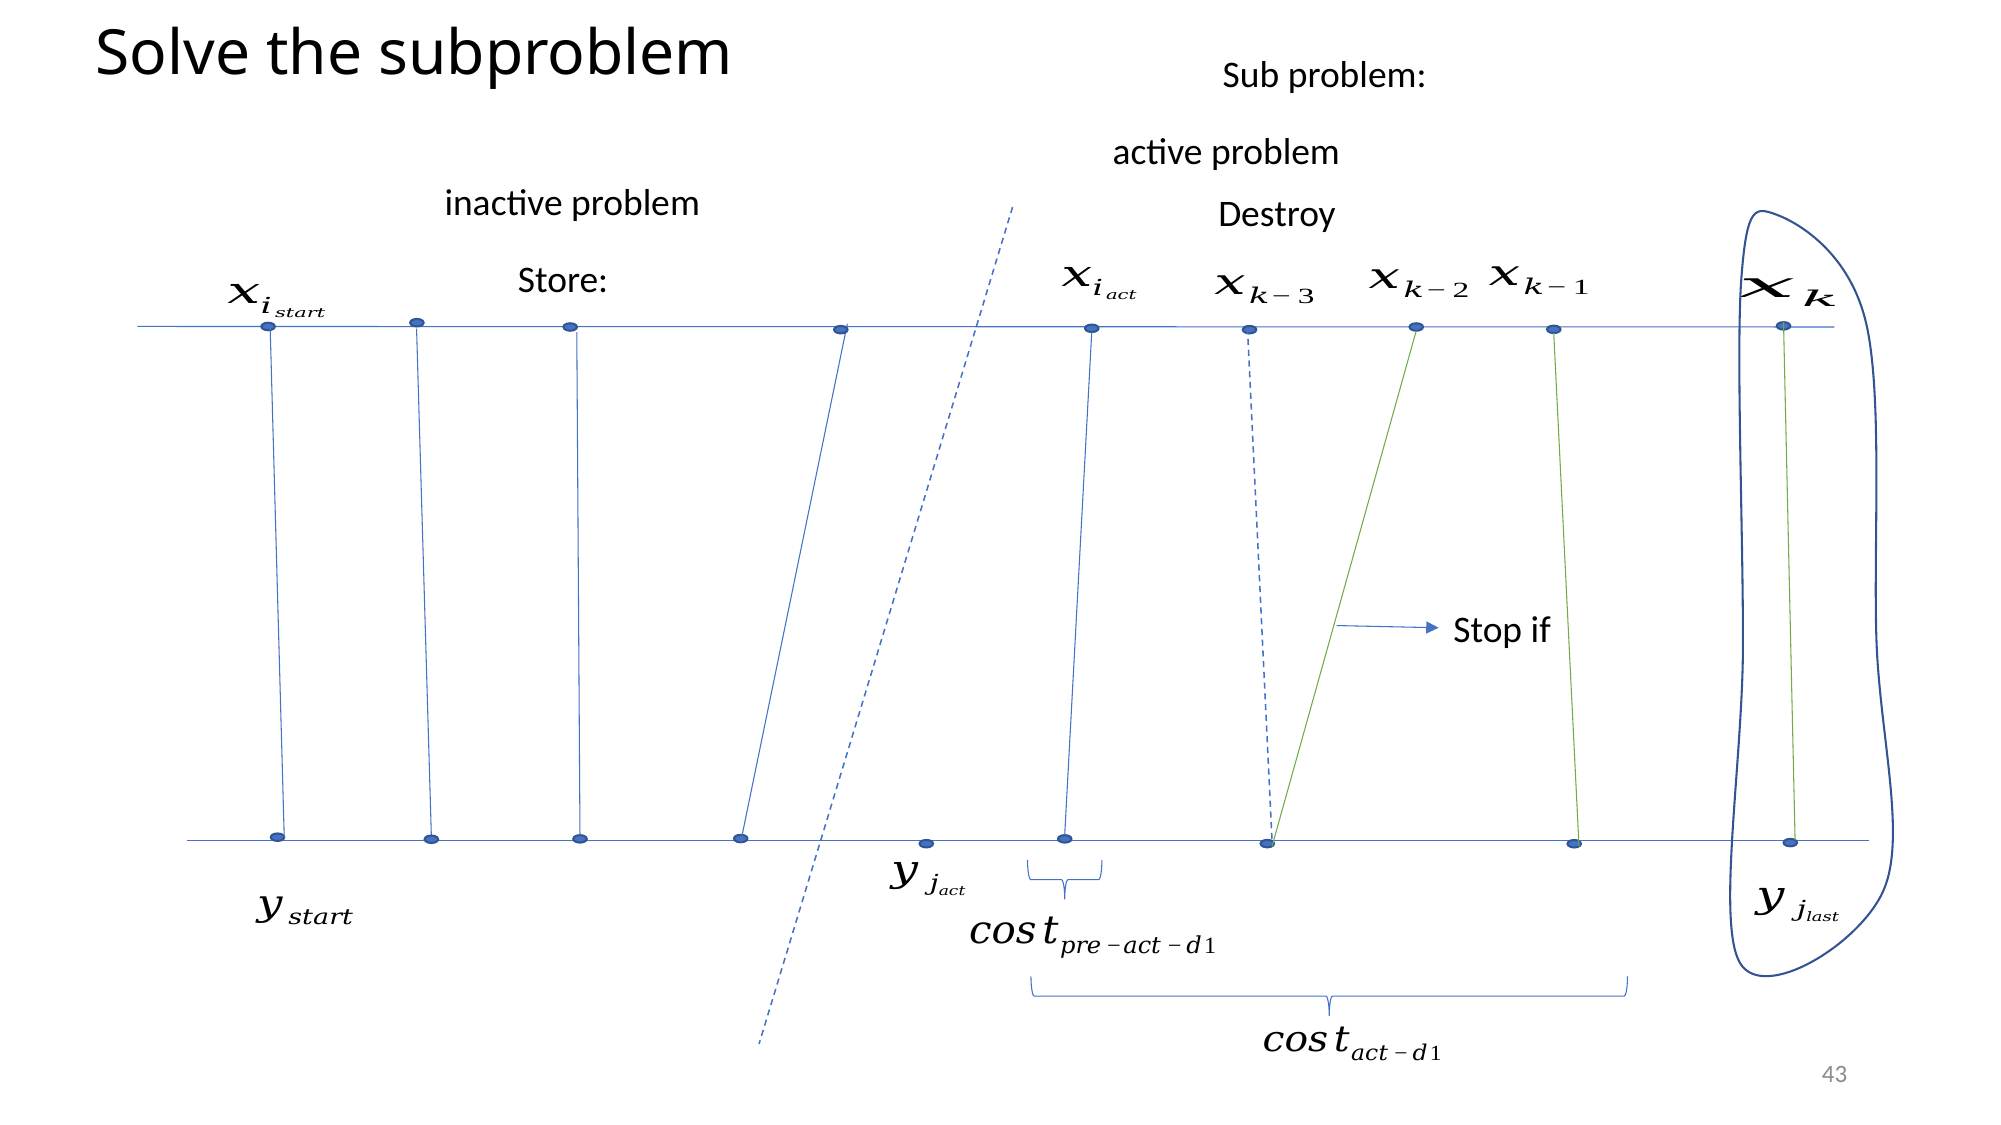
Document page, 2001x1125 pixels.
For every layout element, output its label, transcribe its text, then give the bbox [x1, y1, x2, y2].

text_box [1083, 327, 1100, 333]
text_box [1783, 322, 1796, 840]
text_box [416, 328, 432, 836]
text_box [1271, 330, 1417, 847]
text_box active problem [1098, 119, 1356, 180]
text_box [1026, 859, 1103, 900]
text_box [1056, 834, 1073, 840]
text_box [1545, 327, 1562, 335]
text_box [740, 323, 759, 843]
text_box [1408, 327, 1425, 332]
text_box [423, 834, 440, 840]
text_box [572, 834, 588, 840]
text_box [562, 322, 578, 326]
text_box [1336, 625, 1439, 651]
text_box [1241, 327, 1257, 334]
text_box [260, 321, 276, 326]
text_box [424, 841, 439, 845]
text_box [1553, 333, 1579, 847]
slide_number 43 [1412, 1042, 1863, 1103]
text_box [1030, 976, 1629, 1016]
text_box [260, 327, 269, 332]
title Solve the subproblem [80, 13, 1115, 96]
text_box inactive problem [429, 170, 716, 231]
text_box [270, 325, 285, 838]
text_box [759, 207, 1013, 1044]
text_box [732, 833, 740, 840]
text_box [1247, 328, 1273, 841]
text_box [1729, 209, 1894, 978]
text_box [1064, 331, 1092, 836]
text_box [1259, 841, 1273, 849]
text_box [562, 327, 579, 332]
text_box [408, 317, 425, 326]
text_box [576, 331, 580, 836]
text_box [1408, 322, 1424, 326]
